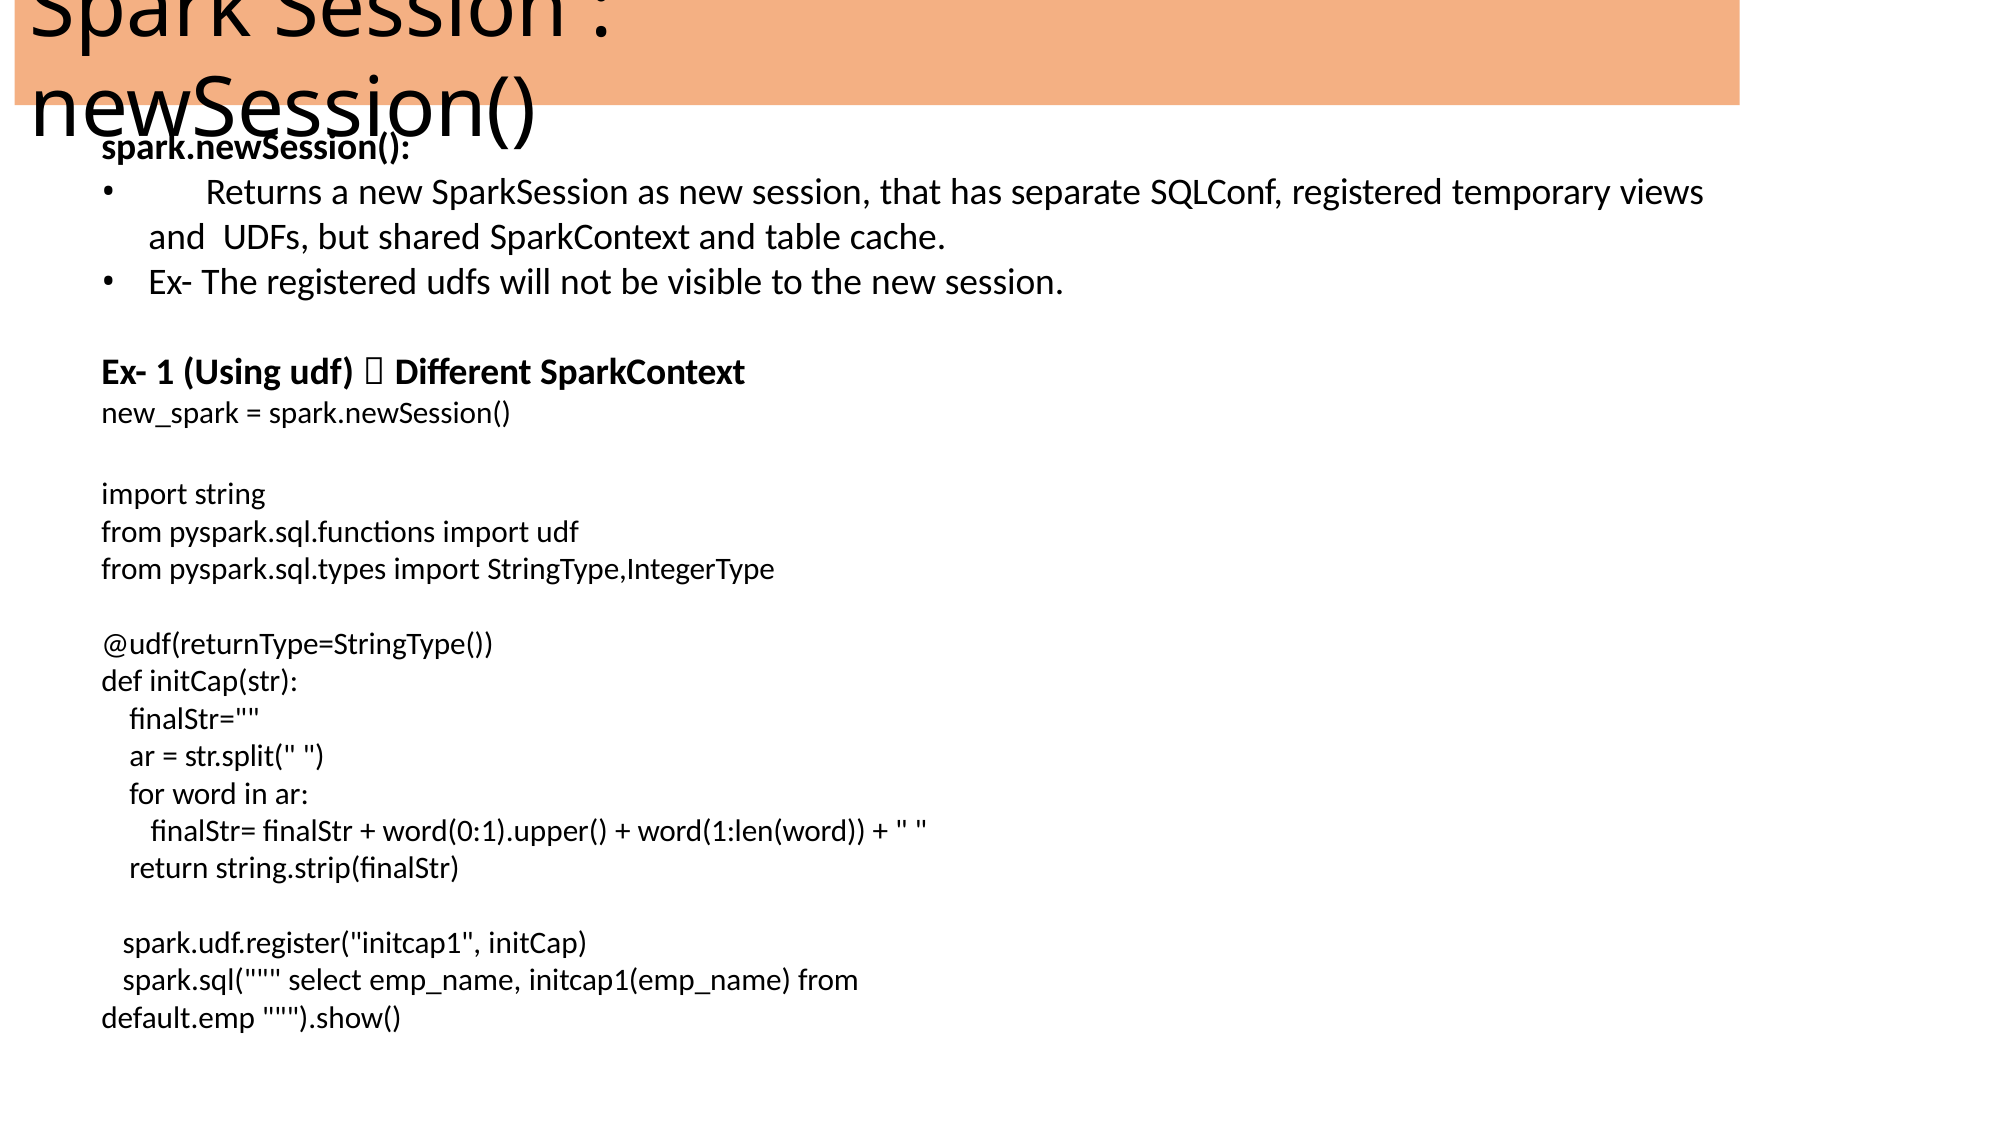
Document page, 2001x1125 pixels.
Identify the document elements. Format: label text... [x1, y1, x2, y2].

text_box [986, 0, 1740, 106]
text_box spark.newSession(): Returns a new SparkSession as new session, that has separate SQLConf, registered temporary views and UDFs, but shared SparkContext and table cache. Ex- The registered udfs will not be visible to the new session. Ex- 1 (Using udf)  Different SparkContext new_spark = spark.newSession() import string from pyspark.sql.functions import udf from pyspark.sql.types import StringType,IntegerType @udf(returnType=StringType()) def initCap(str): finalStr="" ar = str.split(" ") for word in ar: finalStr= finalStr + word(0:1).upper() + word(1:len(word)) + " " return string.strip(finalStr) spark.udf.register("initcap1", initCap) spark.sql(""" select emp_name, initcap1(emp_name) from default.emp """).show() [99, 120, 1736, 1035]
text_box [14, 0, 27, 106]
title Spark Session : newSession() [27, 0, 986, 154]
